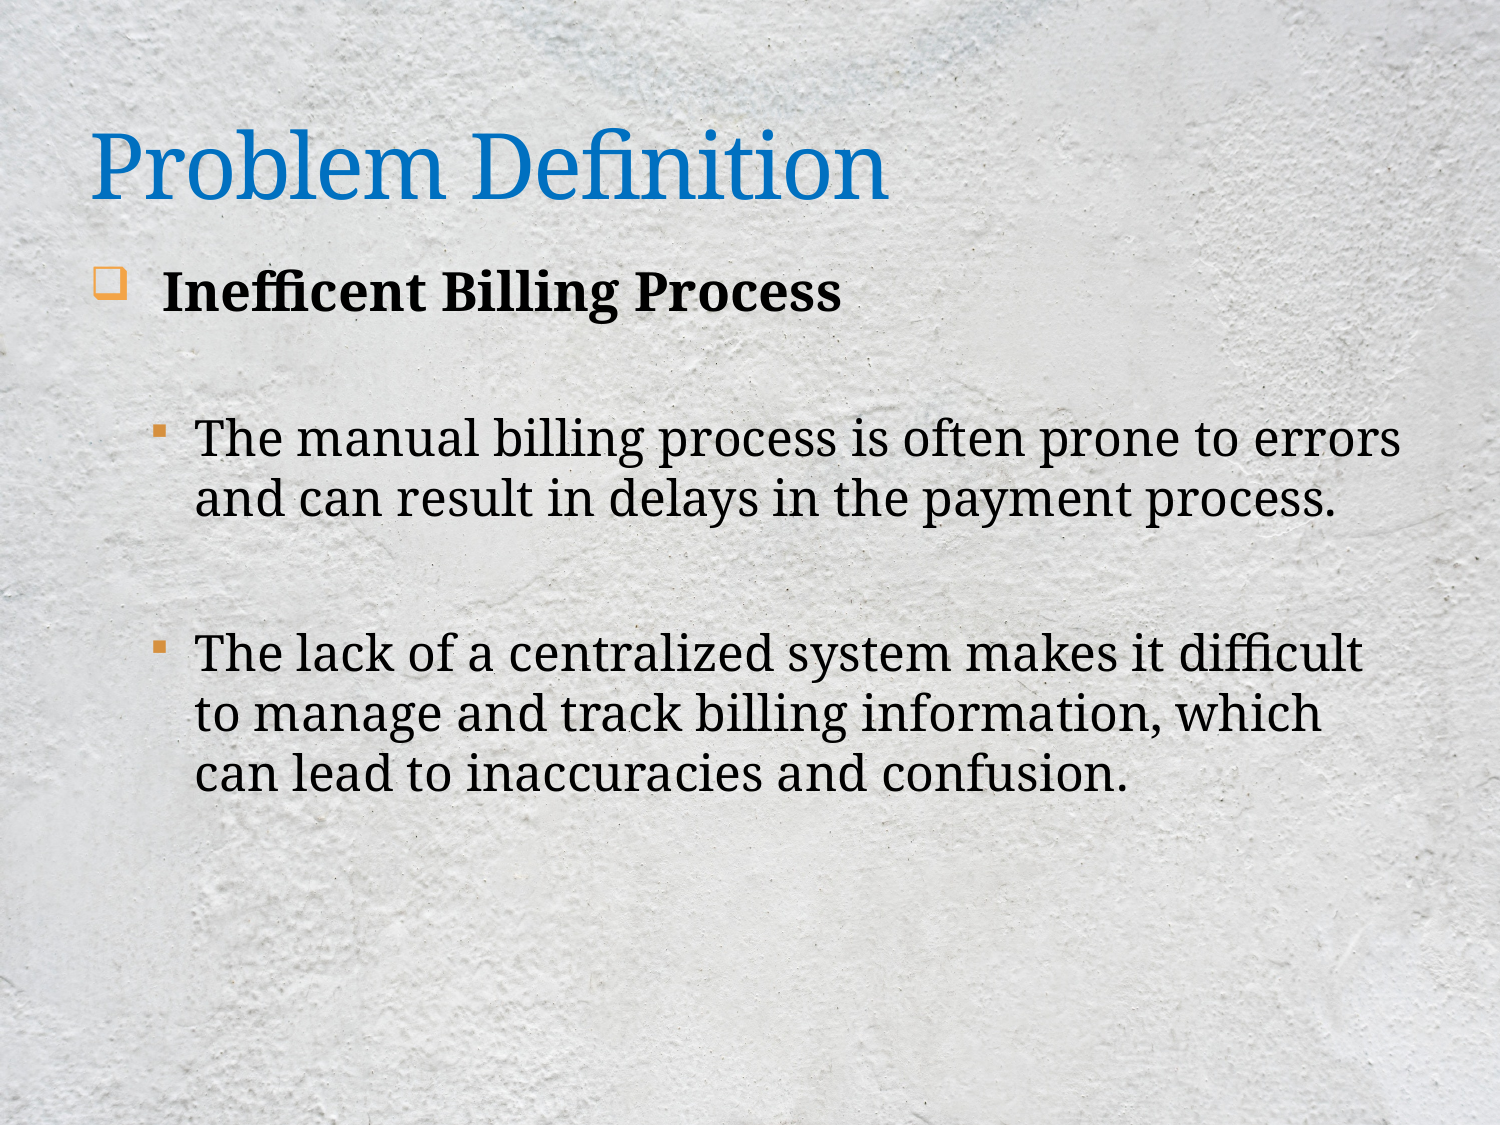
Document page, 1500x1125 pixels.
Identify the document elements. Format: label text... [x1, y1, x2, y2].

picture [0, 0, 1500, 1125]
title Problem Definition [74, 24, 1425, 225]
list Inefficent Billing Process The manual billing process is often prone to errors and can result in delays in the payment process. The lack of a centralized system makes it difficult to manage and track billing information, which can lead to inaccuracies and confusion. [75, 249, 1425, 1000]
